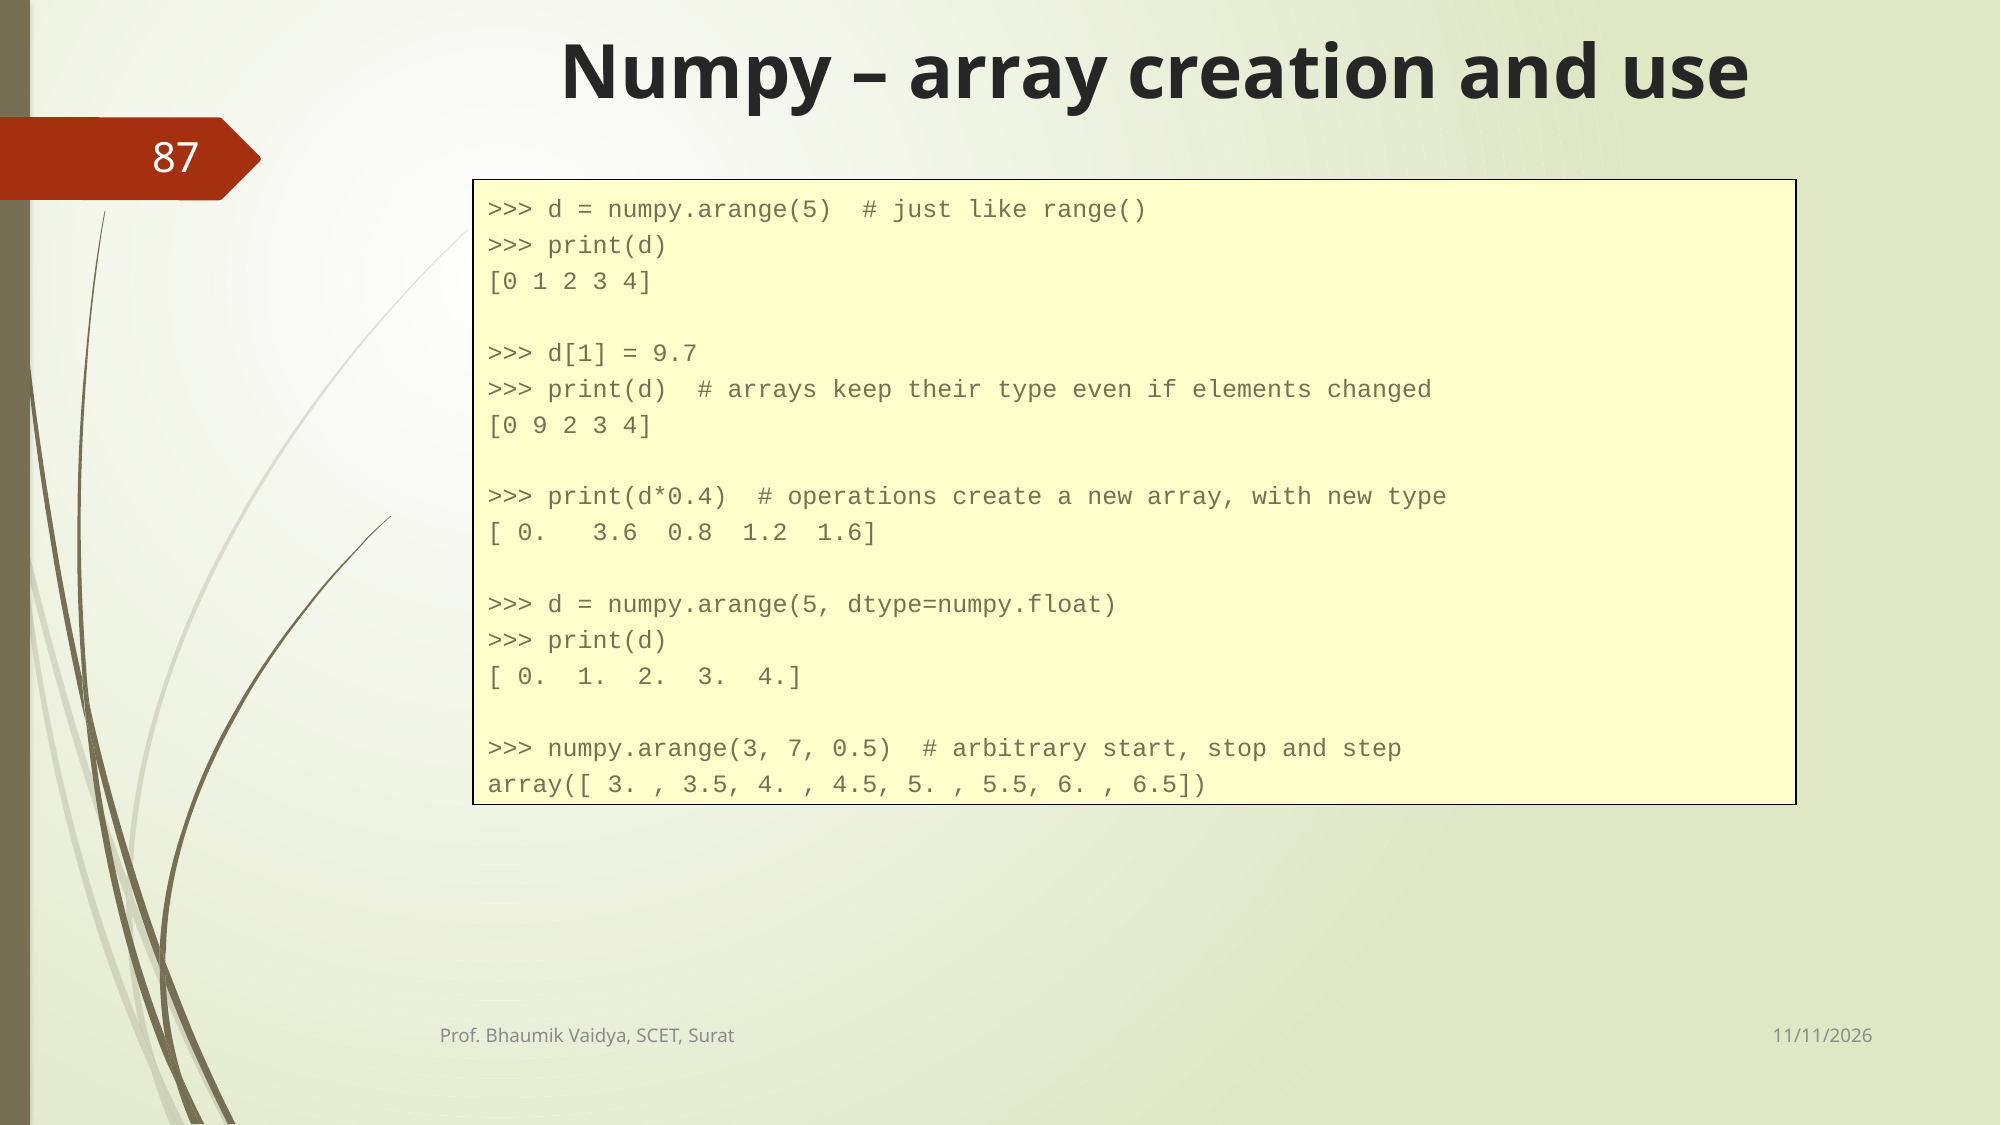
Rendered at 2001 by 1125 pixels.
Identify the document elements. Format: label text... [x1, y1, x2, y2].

title Numpy – array creation and use [424, 16, 1887, 227]
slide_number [1699, 1005, 1888, 1067]
footer Prof. Bhaumik Vaidya, SCET, Surat [424, 1006, 1675, 1067]
slide_number 87 [87, 129, 216, 190]
text_box >>> d = numpy.arange(5) # just like range() >>> print(d) [0 1 2 3 4] >>> d[1] = 9.7 >>> print(d) # arrays keep their type even if elements changed [0 9 2 3 4] >>> print(d*0.4) # operations create a new array, with new type [ 0. 3.6 0.8 1.2 1.6] >>> d = numpy.arange(5, dtype=numpy.float) >>> print(d) [ 0. 1. 2. 3. 4.] >>> numpy.arange(3, 7, 0.5) # arbitrary start, stop and step array([ 3. , 3.5, 4. , 4.5, 5. , 5.5, 6. , 6.5]) [473, 179, 1796, 805]
